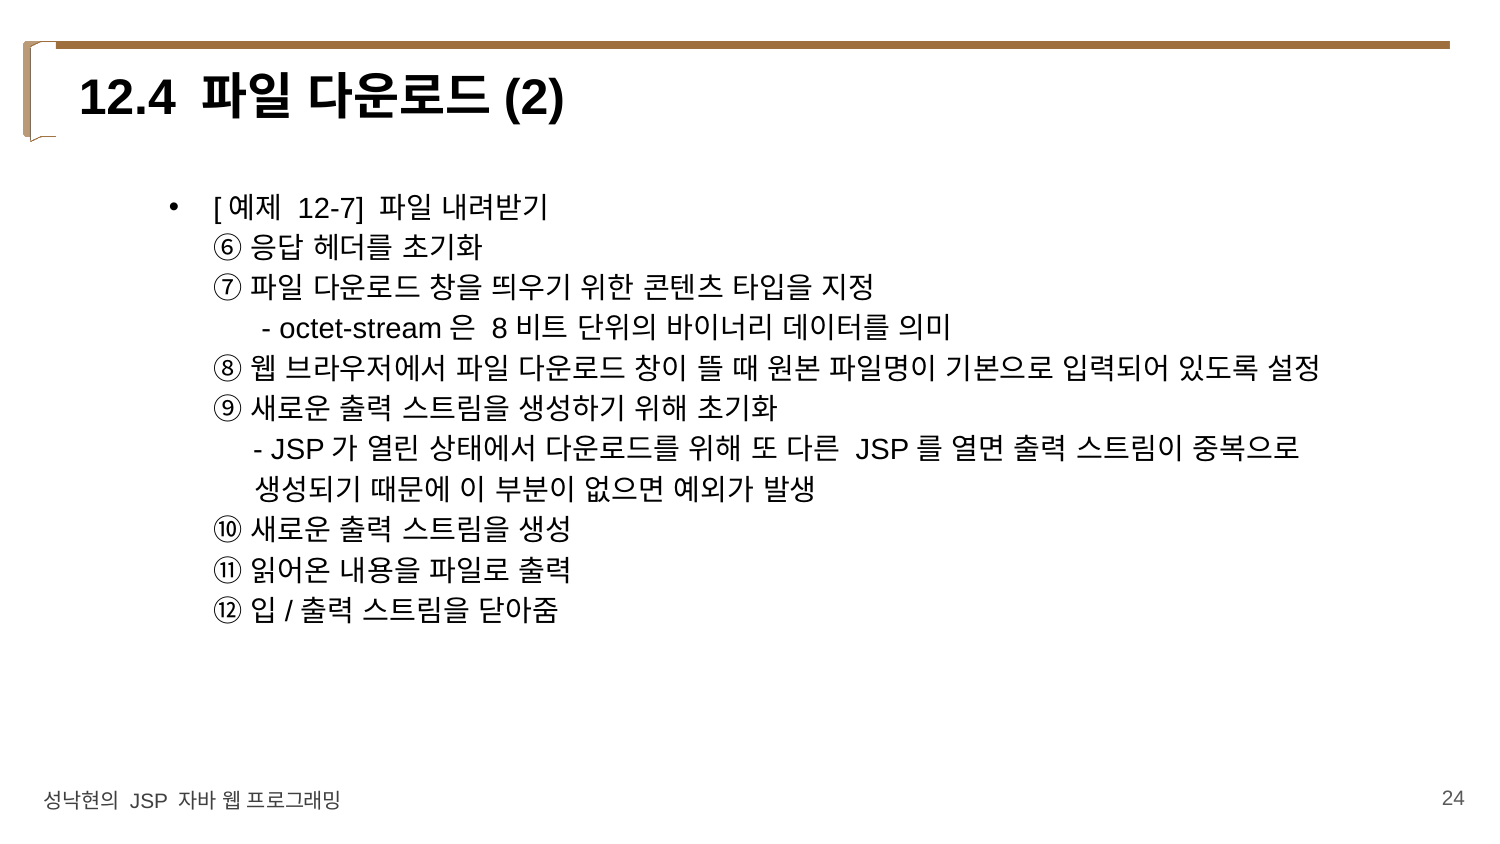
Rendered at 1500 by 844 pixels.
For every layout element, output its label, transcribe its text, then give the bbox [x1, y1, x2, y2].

picture [8, 24, 1462, 155]
slide_number 24 [1389, 764, 1480, 830]
list [예제 12-7] 파일 내려받기 ⑥ 응답 헤더를 초기화 ⑦ 파일 다운로드 창을 띄우기 위한 콘텐츠 타입을 지정 - octet-stream은 8비트 단위의 바이너리 데이터를 의미 ⑧ 웹 브라우저에서 파일 다운로드 창이 뜰 때 원본 파일명이 기본으로 입력되어 있도록 설정 ⑨ 새로운 출력 스트림을 생성하기 위해 초기화 - JSP가 열린 상태에서 다운로드를 위해 또 다른 JSP를 열면 출력 스트림이 중복으로 생성되기 때문에 이 부분이 없으면 예외가 발생 ⑩ 새로운 출력 스트림을 생성 ⑪ 읽어온 내용을 파일로 출력 ⑫ 입/출력 스트림을 닫아줌 [51, 168, 1449, 795]
